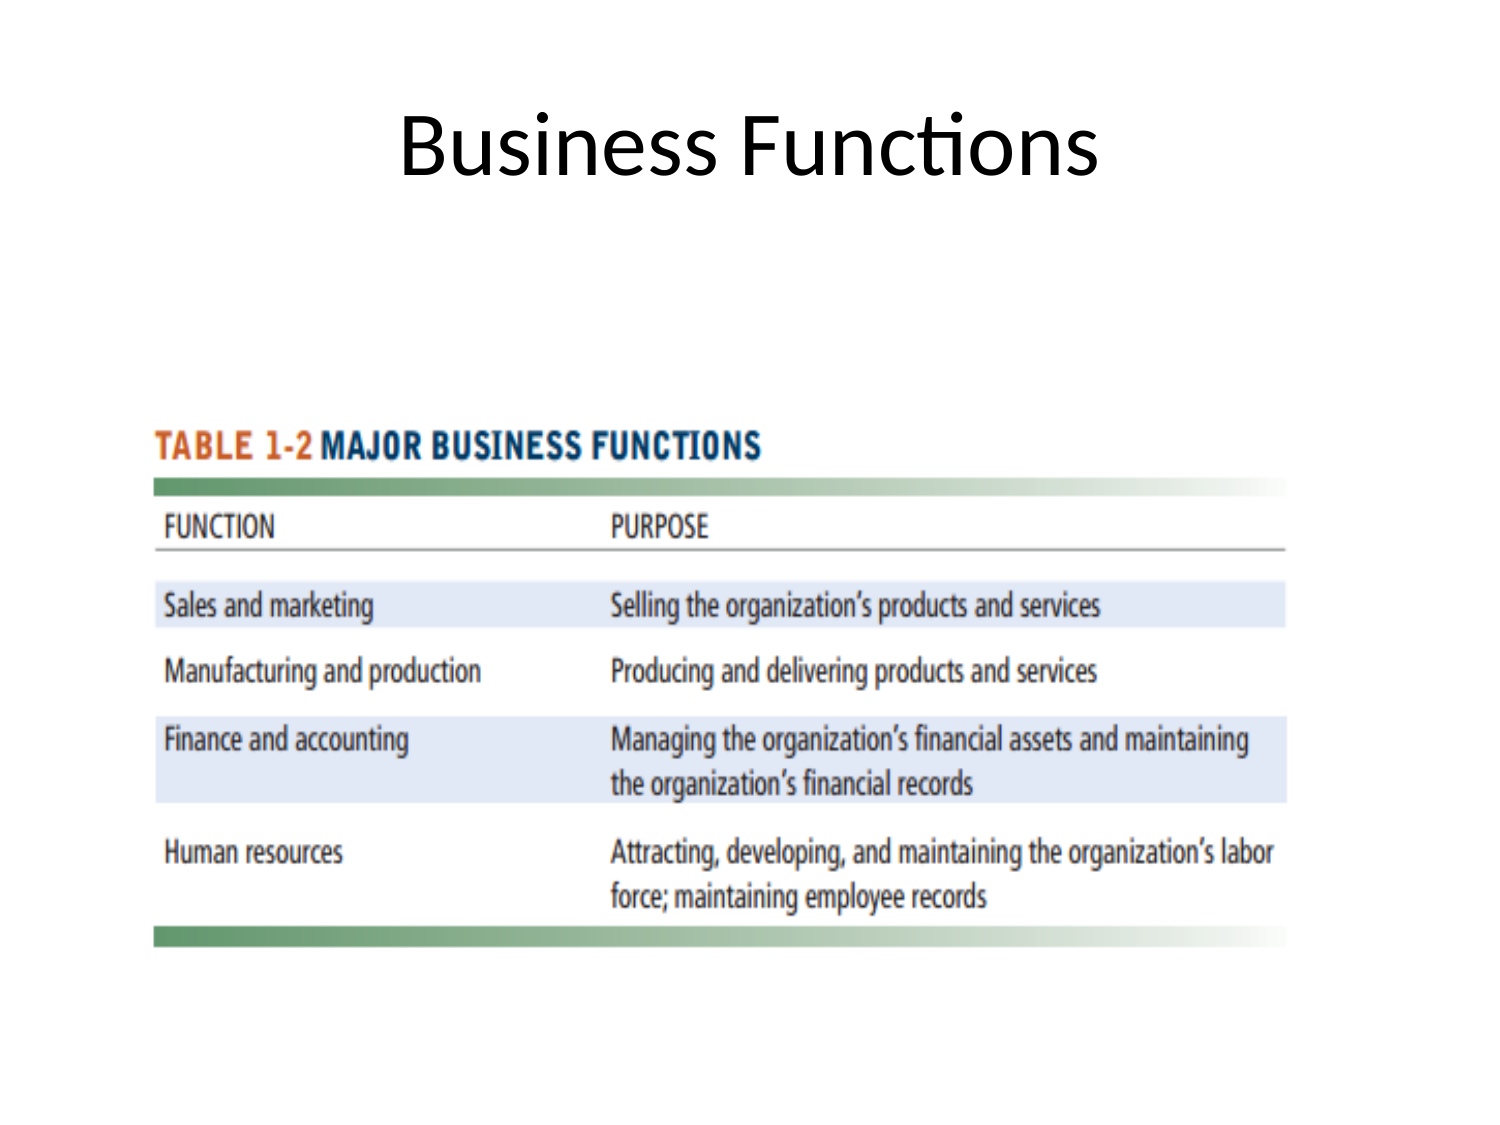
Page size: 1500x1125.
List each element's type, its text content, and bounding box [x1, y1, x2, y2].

title Business Functions [74, 44, 1426, 233]
picture [116, 392, 1395, 962]
